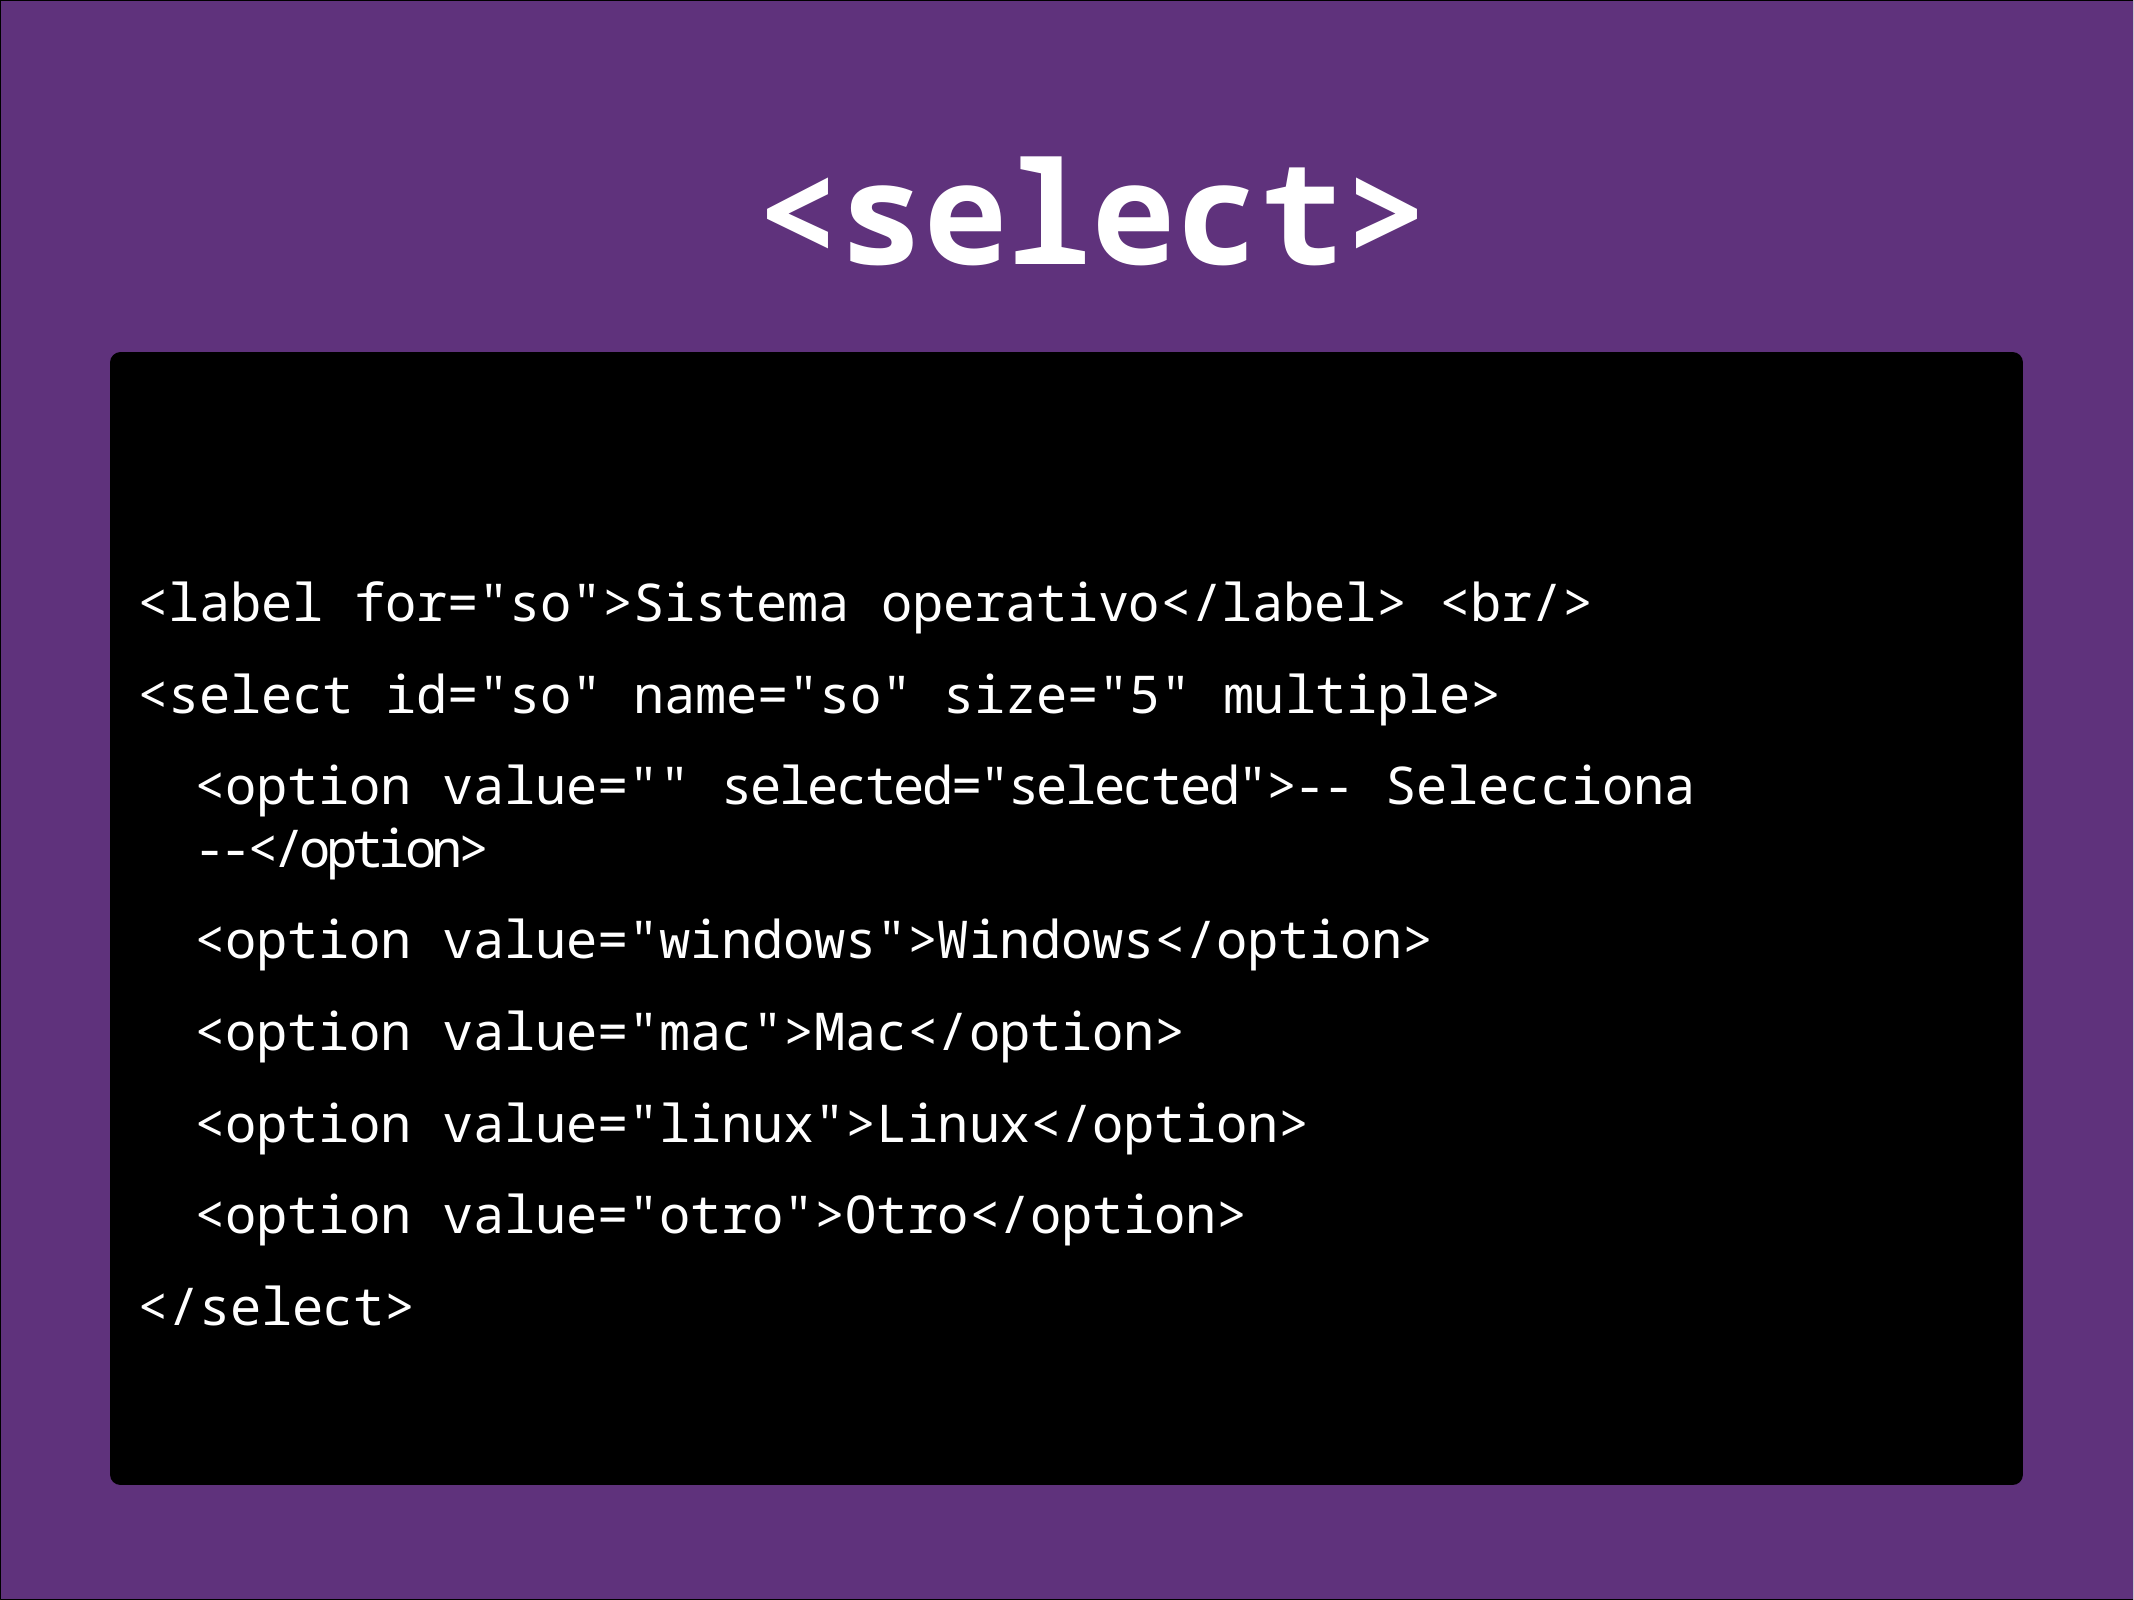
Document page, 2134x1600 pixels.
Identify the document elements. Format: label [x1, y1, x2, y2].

text_box [0, 0, 2134, 1600]
